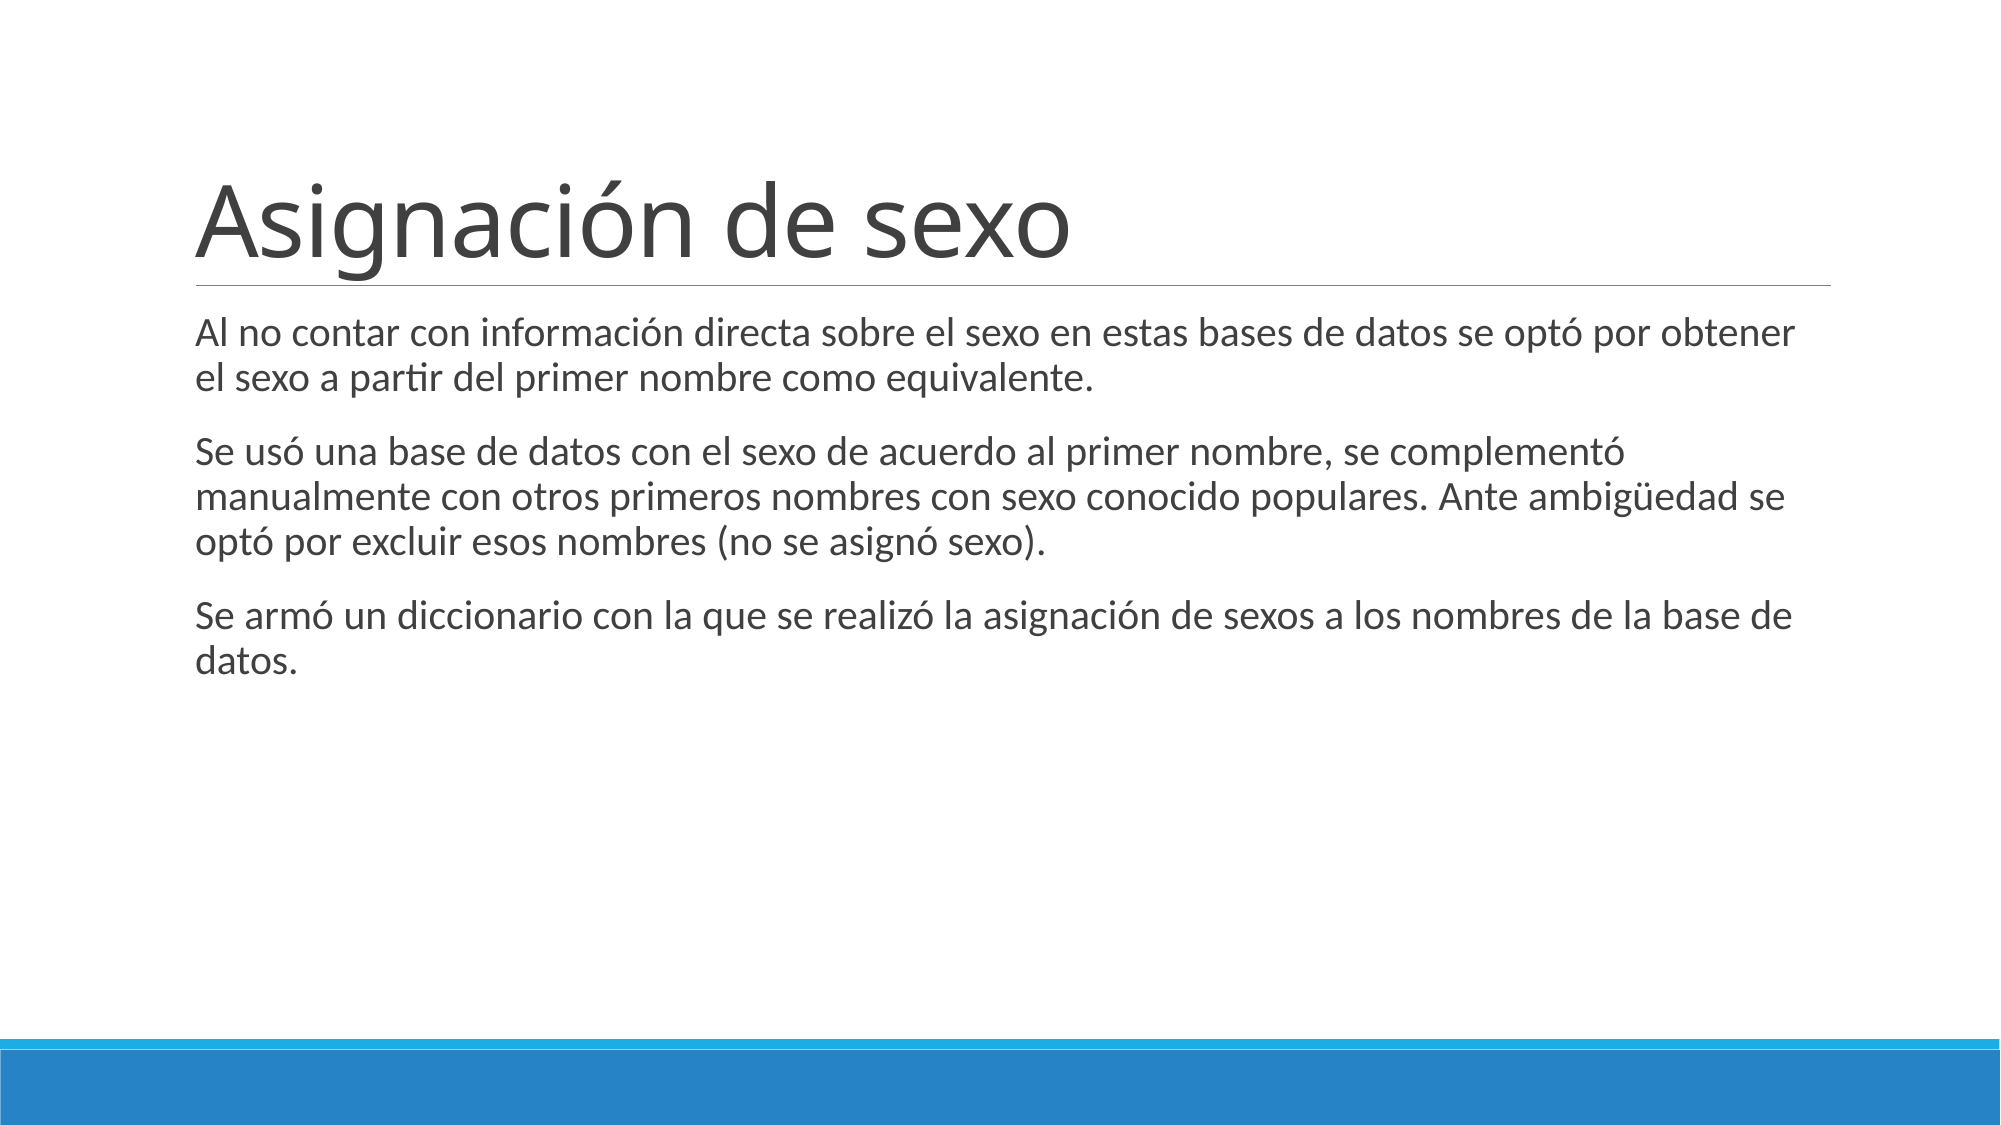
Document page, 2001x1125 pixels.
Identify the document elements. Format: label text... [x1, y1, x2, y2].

list Al no contar con información directa sobre el sexo en estas bases de datos se optó por obtener el sexo a partir del primer nombre como equivalente. Se usó una base de datos con el sexo de acuerdo al primer nombre, se complementó manualmente con otros primeros nombres con sexo conocido populares. Ante ambigüedad se optó por excluir esos nombres (no se asignó sexo). Se armó un diccionario con la que se realizó la asignación de sexos a los nombres de la base de datos. [180, 302, 1830, 963]
title Asignación de sexo [180, 47, 1830, 285]
